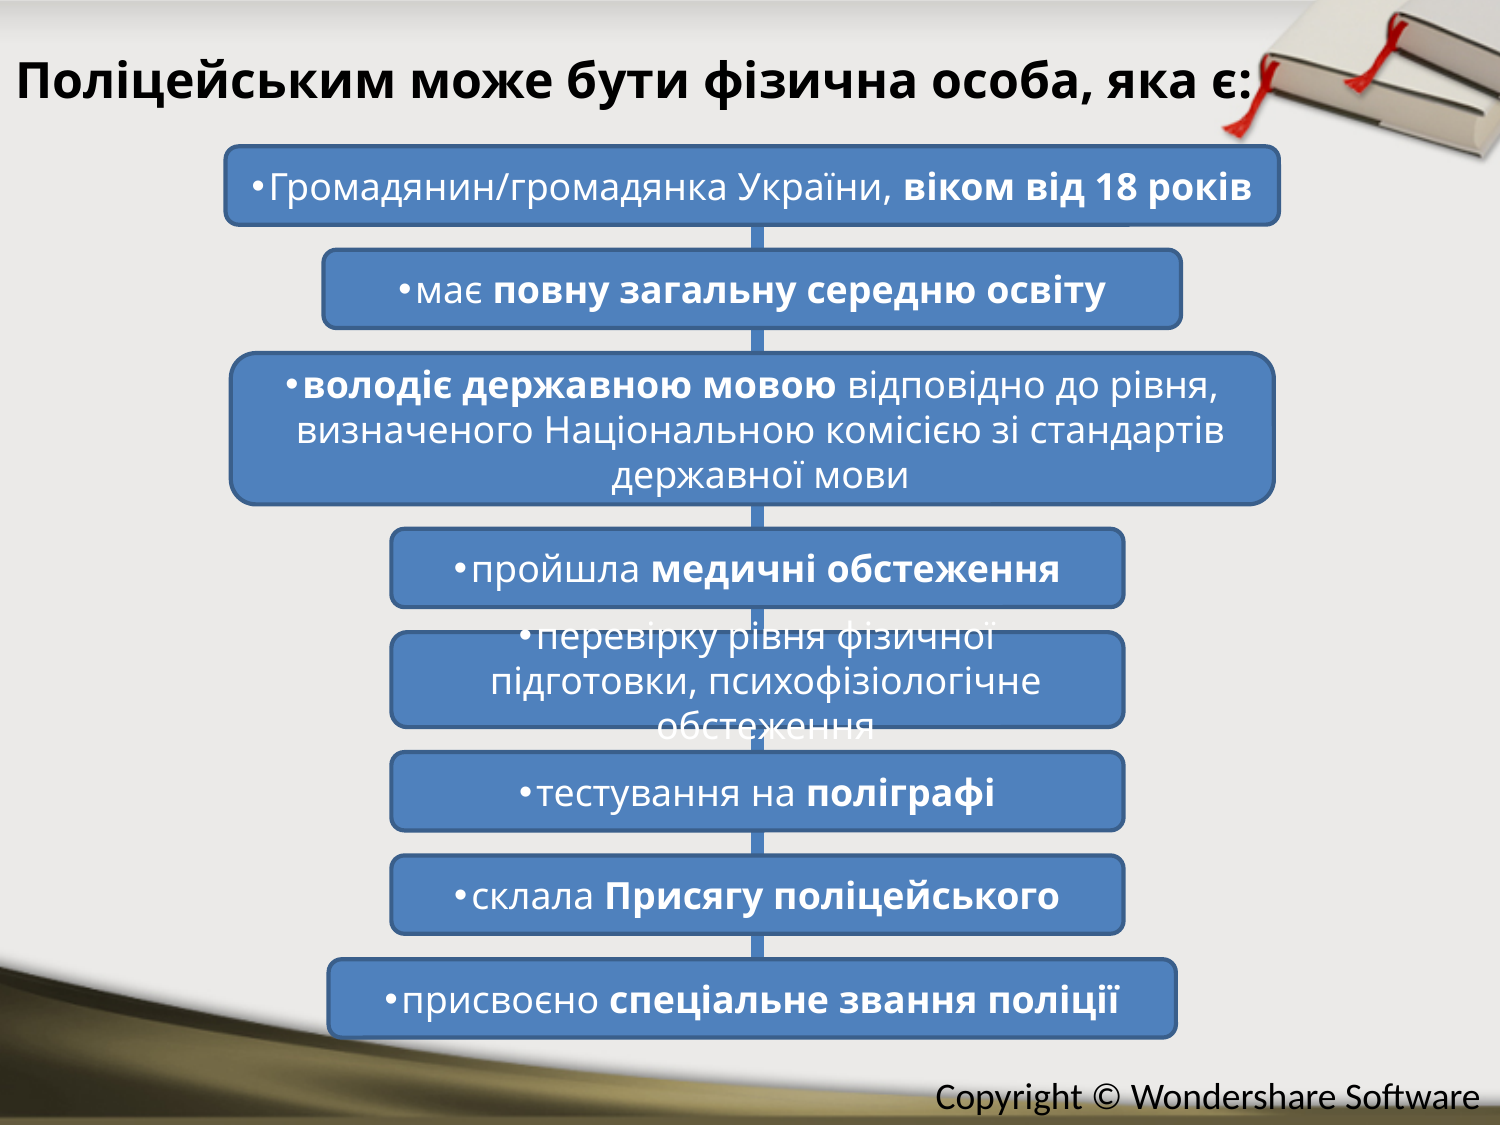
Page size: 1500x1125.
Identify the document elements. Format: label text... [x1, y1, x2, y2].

text_box пройшла медичні обстеження [762, 526, 1126, 610]
text_box перевірку рівня фізичної підготовки, психофізіологічне обстеження [389, 630, 753, 730]
title Поліцейським може бути фізична особа, яка є: [0, 12, 1309, 144]
text_box тестування на поліграфі [389, 749, 753, 833]
text_box склала Присягу поліцейського [762, 853, 1126, 936]
text_box Громадянин/громадянка України, віком від 18 років [223, 144, 1282, 227]
text_box володіє державною мовою відповідно до рівня, визначеного Національною комісією зі стандартів державної мови [762, 350, 1276, 507]
text_box пройшла медичні обстеження [389, 526, 753, 610]
picture [0, 0, 1500, 1125]
text_box перевірку рівня фізичної підготовки, психофізіологічне обстеження [762, 630, 1126, 730]
text_box склала Присягу поліцейського [389, 853, 753, 936]
text_box присвоєно спеціальне звання поліції [326, 957, 1179, 1040]
text_box має повну загальну середню освіту [321, 247, 753, 331]
text_box тестування на поліграфі [762, 749, 1126, 833]
text_box володіє державною мовою відповідно до рівня, визначеного Національною комісією зі стандартів державної мови [228, 350, 753, 507]
text_box має повну загальну середню освіту [762, 247, 1184, 331]
